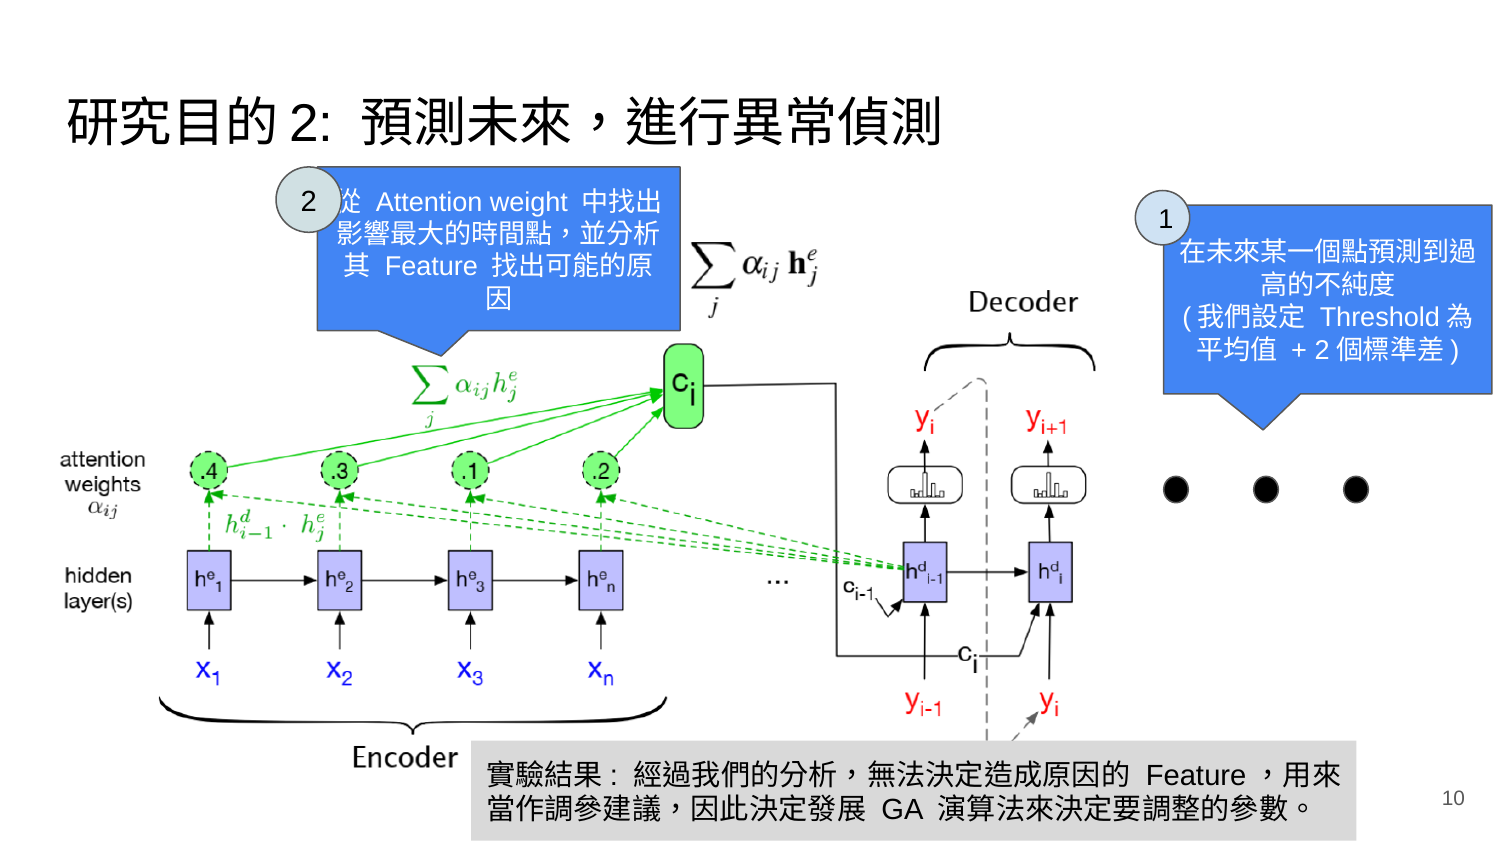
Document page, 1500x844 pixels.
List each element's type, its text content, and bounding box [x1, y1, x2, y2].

text_box 從 Attention weight 中找出影響最大的時間點，並分析其 Feature 找出可能的原因 [317, 166, 681, 229]
text_box 1 [1135, 190, 1190, 245]
picture [41, 230, 1115, 775]
text_box 實驗結果: 經過我們的分析，無法決定造成原因的 Feature，用來當作調參建議，因此決定發展 GA 演算法來決定要調整的參數。 [471, 740, 1357, 841]
slide_number ‹#› [1389, 764, 1480, 830]
text_box [1253, 476, 1279, 503]
title 研究目的2: 預測未來，進行異常偵測 [51, 72, 1449, 167]
text_box 2 [276, 166, 342, 229]
text_box [1343, 476, 1369, 503]
text_box [1163, 476, 1189, 503]
text_box 在未來某一個點預測到過高的不純度 (我們設定 Threshold為 平均值 + 2個標準差) [1163, 205, 1492, 430]
